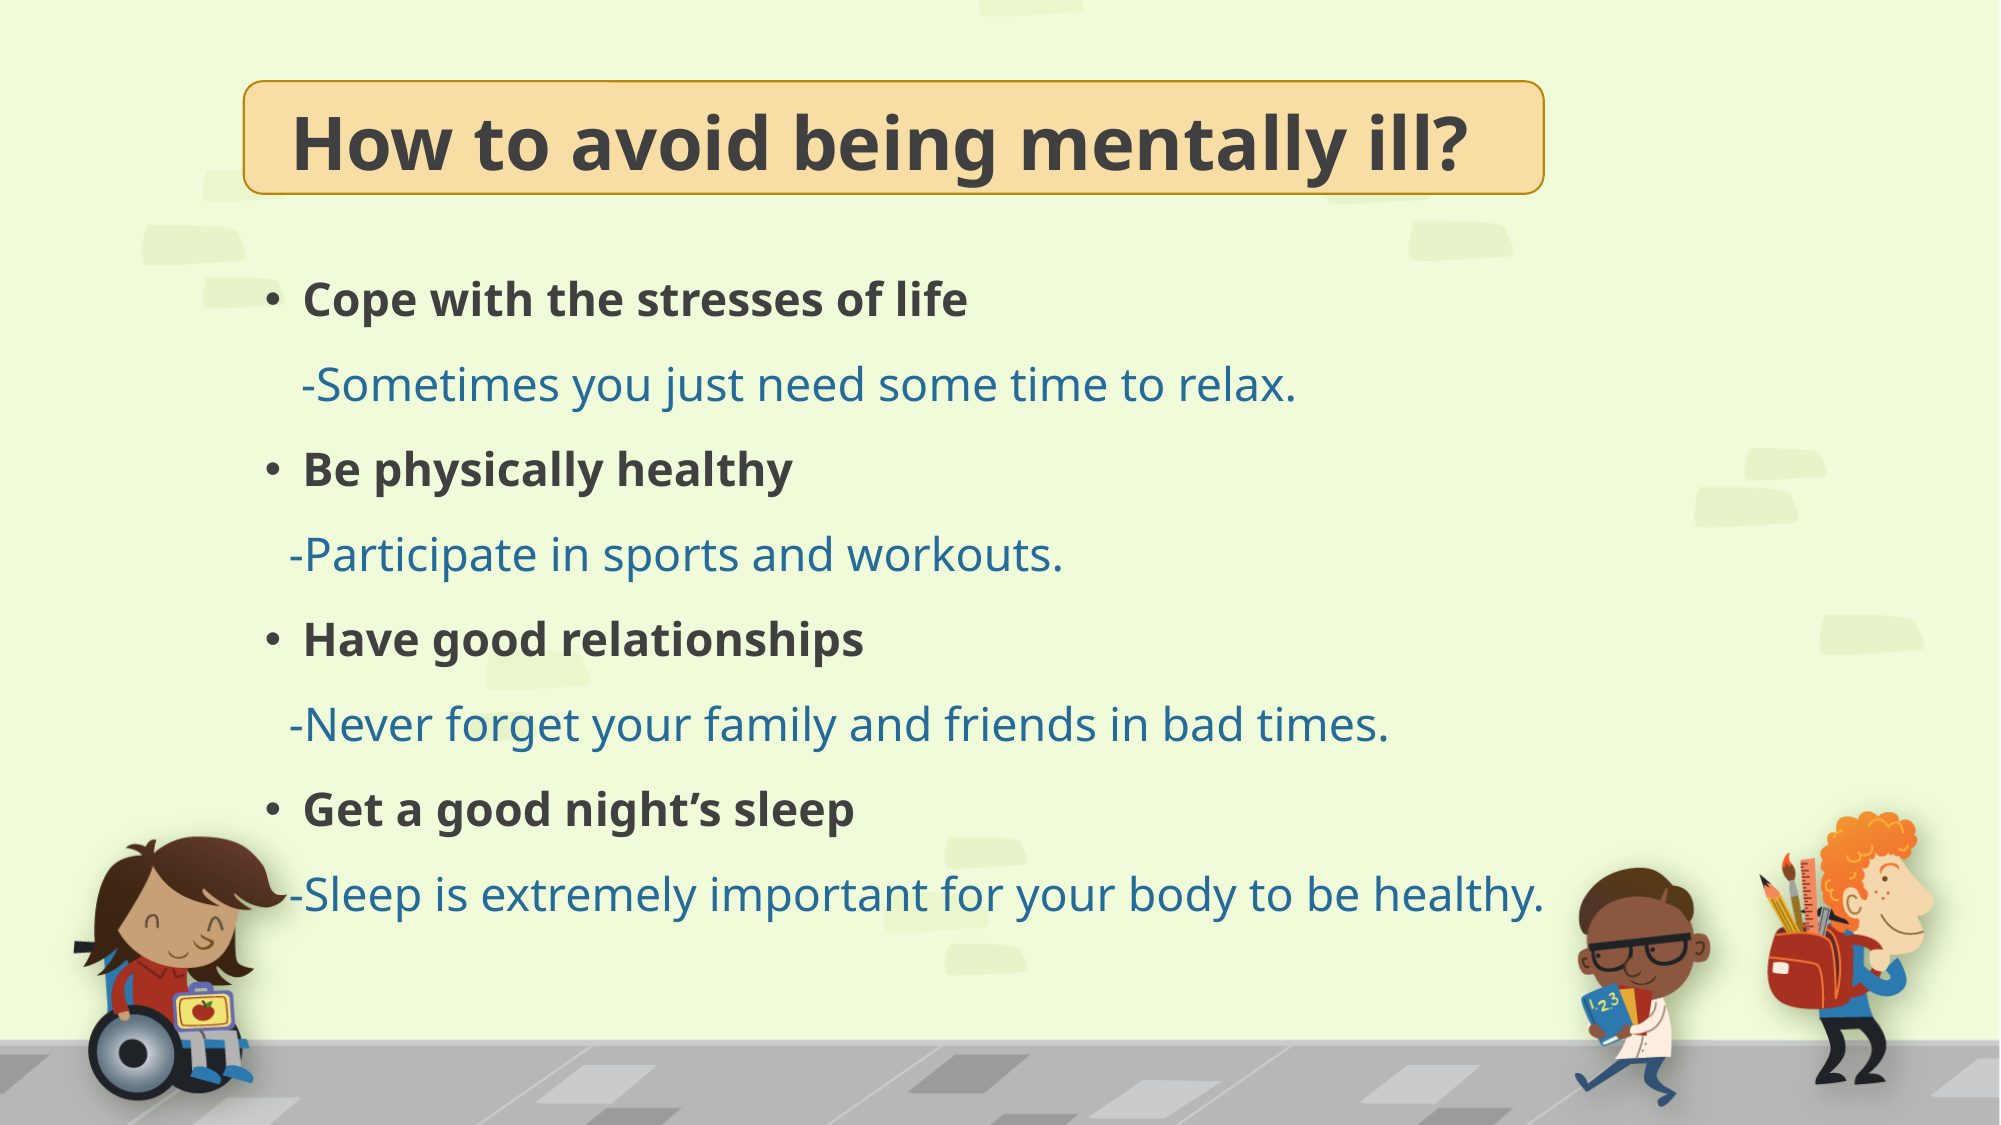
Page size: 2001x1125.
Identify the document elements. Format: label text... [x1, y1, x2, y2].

text_box [242, 80, 1545, 195]
list Cope with the stresses of life -Sometimes you just need some time to relax. Be physically healthy -Participate in sports and workouts. Have good relationships -Never forget your family and friends in bad times. Get a good night’s sleep -Sleep is extremely important for your body to be healthy. [249, 268, 1750, 932]
picture [0, 0, 2000, 1125]
title How to avoid being mentally ill? [275, 81, 1513, 194]
